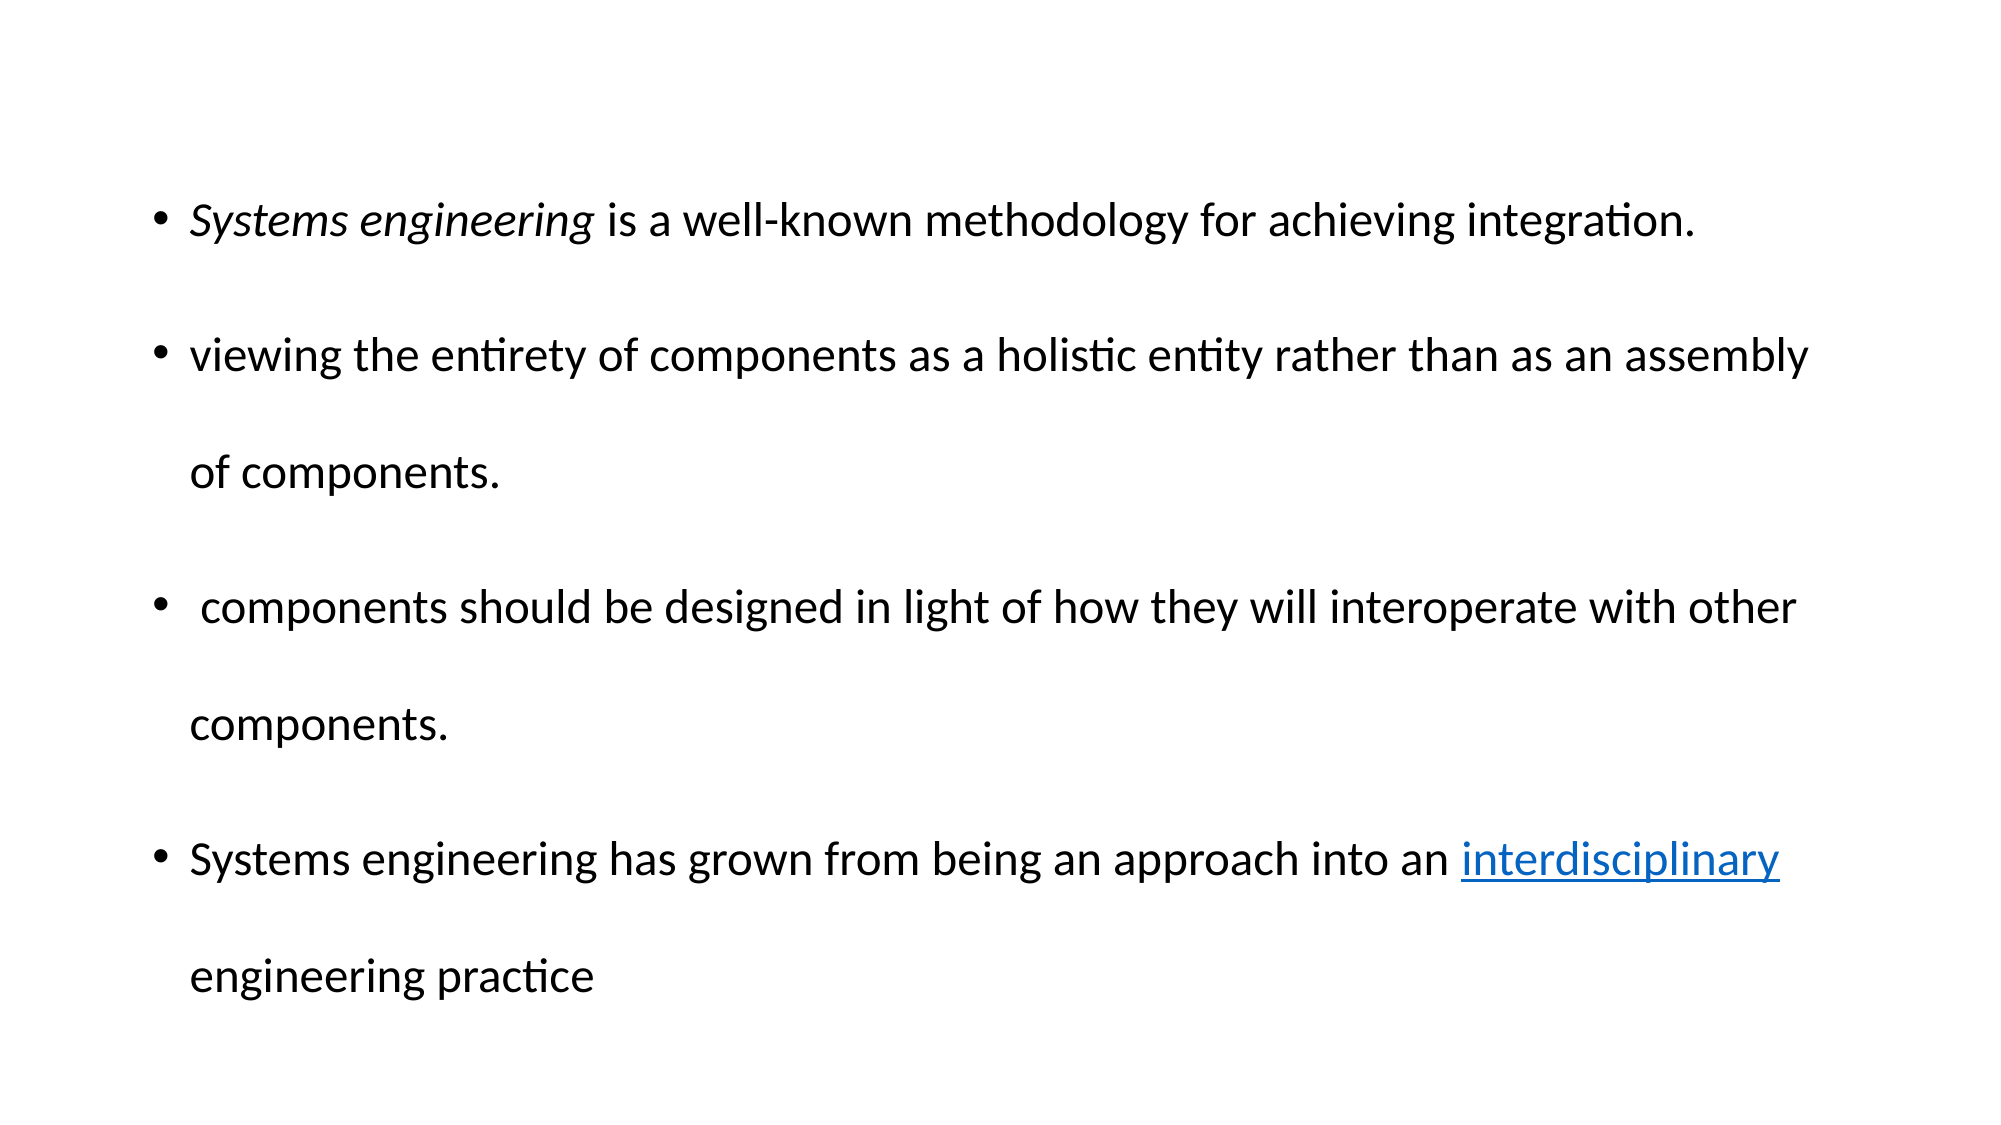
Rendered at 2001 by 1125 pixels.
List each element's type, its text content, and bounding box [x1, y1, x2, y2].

list Systems engineering is a well-known methodology for achieving integration. viewing the entirety of components as a holistic entity rather than as an assembly of components. components should be designed in light of how they will interoperate with other components. Systems engineering has grown from being an approach into an interdisciplinary engineering practice [137, 121, 1863, 1014]
